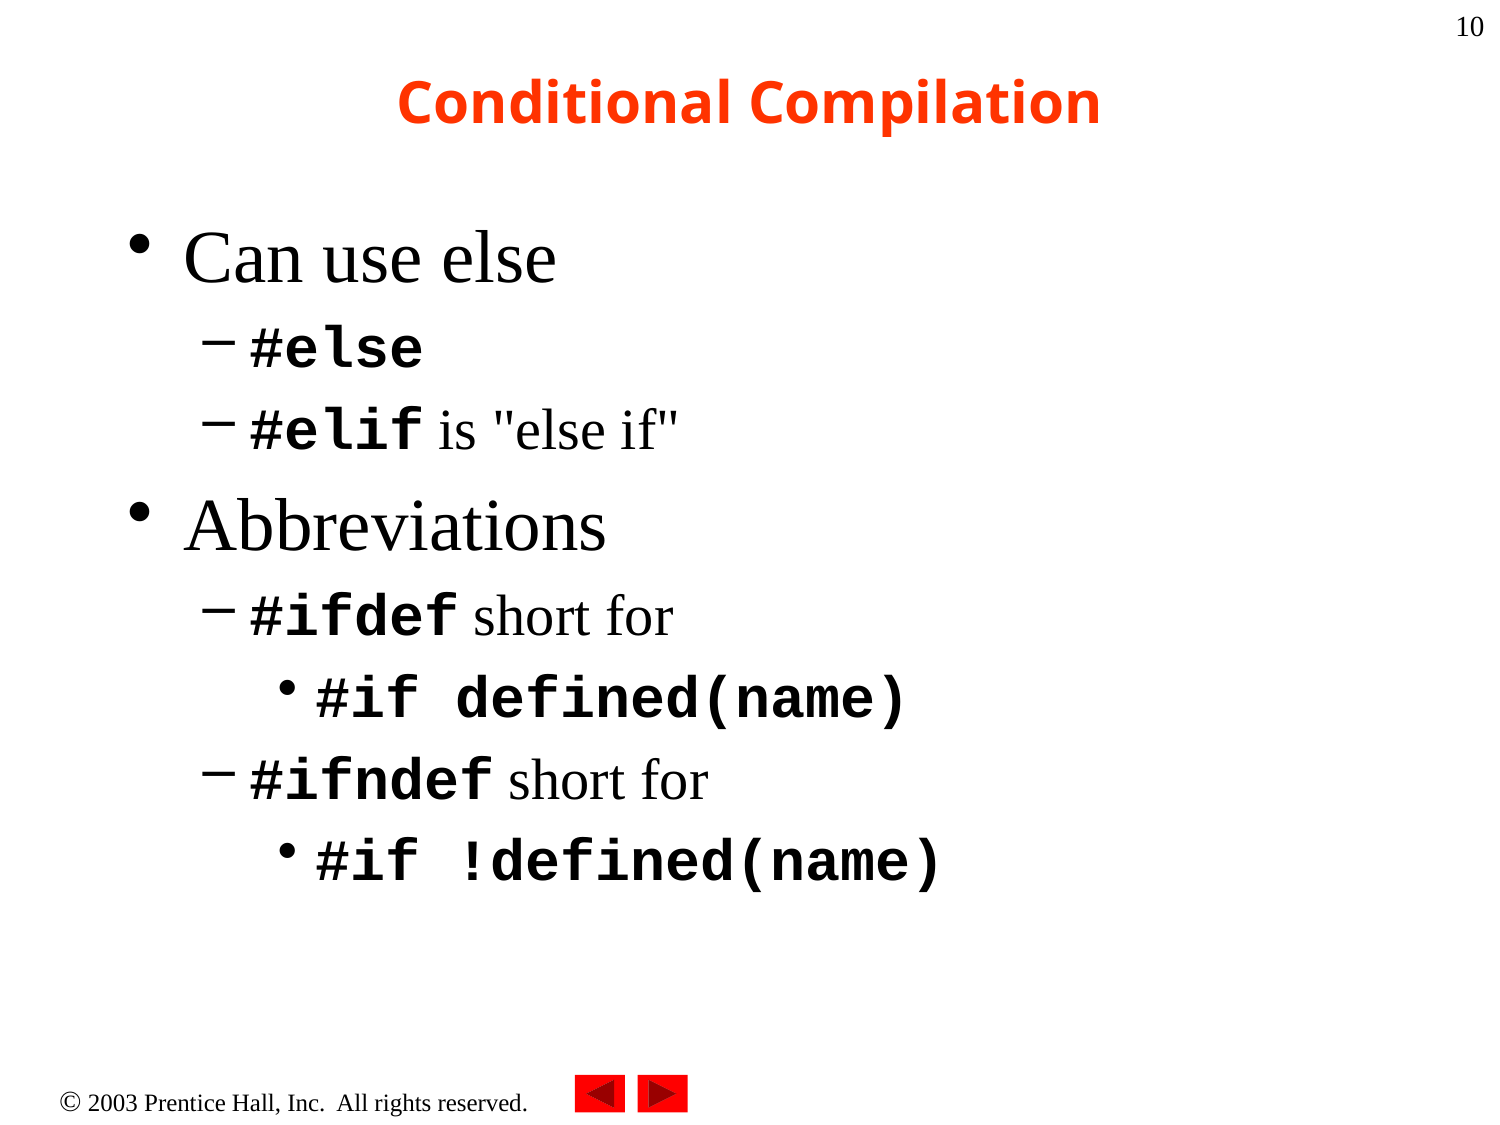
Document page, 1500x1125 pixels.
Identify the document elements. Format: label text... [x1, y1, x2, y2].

slide_number 10 [1187, 0, 1500, 76]
title Conditional Compilation [112, 12, 1388, 188]
list Can use else #else #elif is "else if" Abbreviations #ifdef short for #if defined(name) #ifndef short for #if !defined(name) [112, 199, 1388, 1063]
